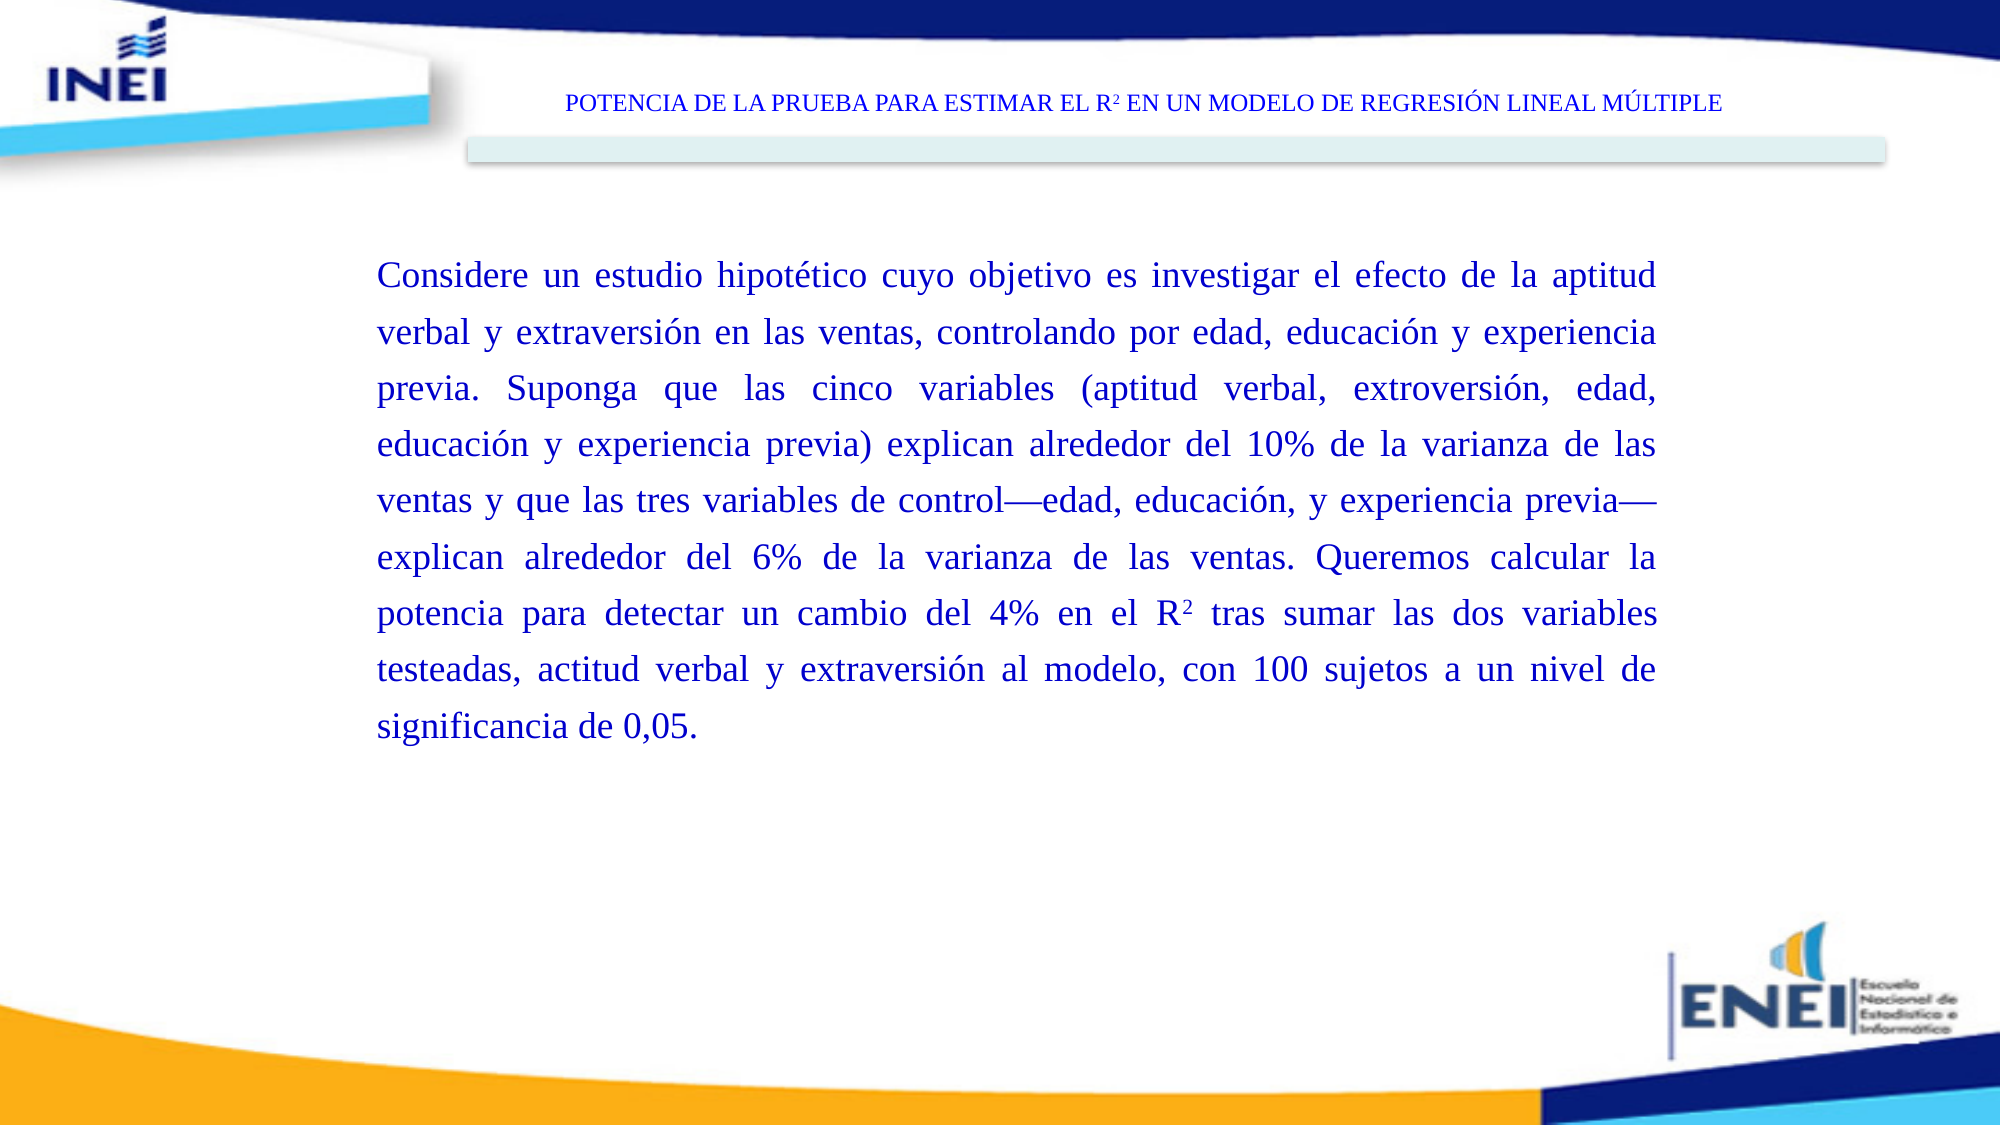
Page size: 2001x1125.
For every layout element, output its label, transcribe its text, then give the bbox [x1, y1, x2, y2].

text_box POTENCIA DE LA PRUEBA PARA ESTIMAR EL R2 EN UN MODELO DE REGRESIÓN LINEAL MÚLTIPLE [515, 79, 1780, 125]
text_box Considere un estudio hipotético cuyo objetivo es investigar el efecto de la aptitud verbal y extraversión en las ventas, controlando por edad, educación y experiencia previa. Suponga que las cinco variables (aptitud verbal, extroversión, edad, educación y experiencia previa) explican alrededor del 10% de la varianza de las ventas y que las tres variables de control—edad, educación, y experiencia previa—explican alrededor del 6% de la varianza de las ventas. Queremos calcular la potencia para detectar un cambio del 4% en el R2 tras sumar las dos variables testeadas, actitud verbal y extraversión al modelo, con 100 sujetos a un nivel de significancia de 0,05. [362, 231, 1674, 810]
picture [0, 0, 2000, 1125]
